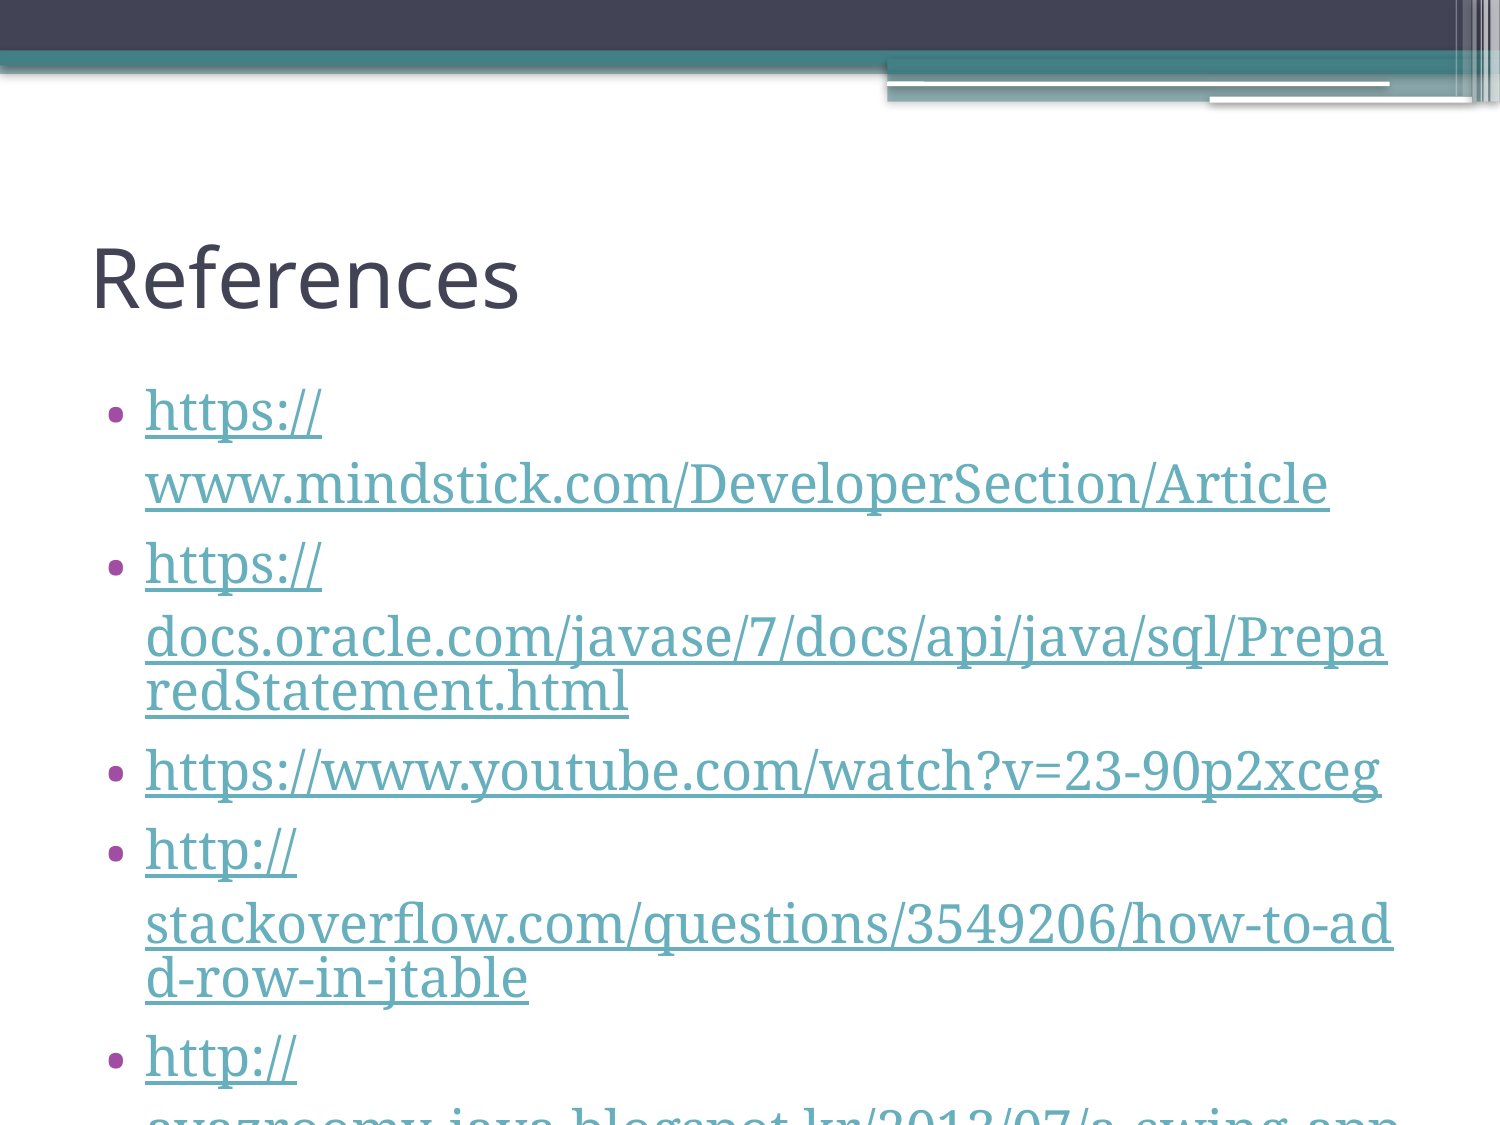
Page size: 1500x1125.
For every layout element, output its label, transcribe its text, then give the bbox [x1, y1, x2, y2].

title References [75, 187, 1425, 363]
list https://www.mindstick.com/DeveloperSection/Article https://docs.oracle.com/javase/7/docs/api/java/sql/PreparedStatement.html https://www.youtube.com/watch?v=23-90p2xceg http://stackoverflow.com/questions/3549206/how-to-add-row-in-jtable http://ayazroomy-java.blogspot.kr/2013/07/a-swing-application-to-store-and.html [75, 368, 1425, 1079]
